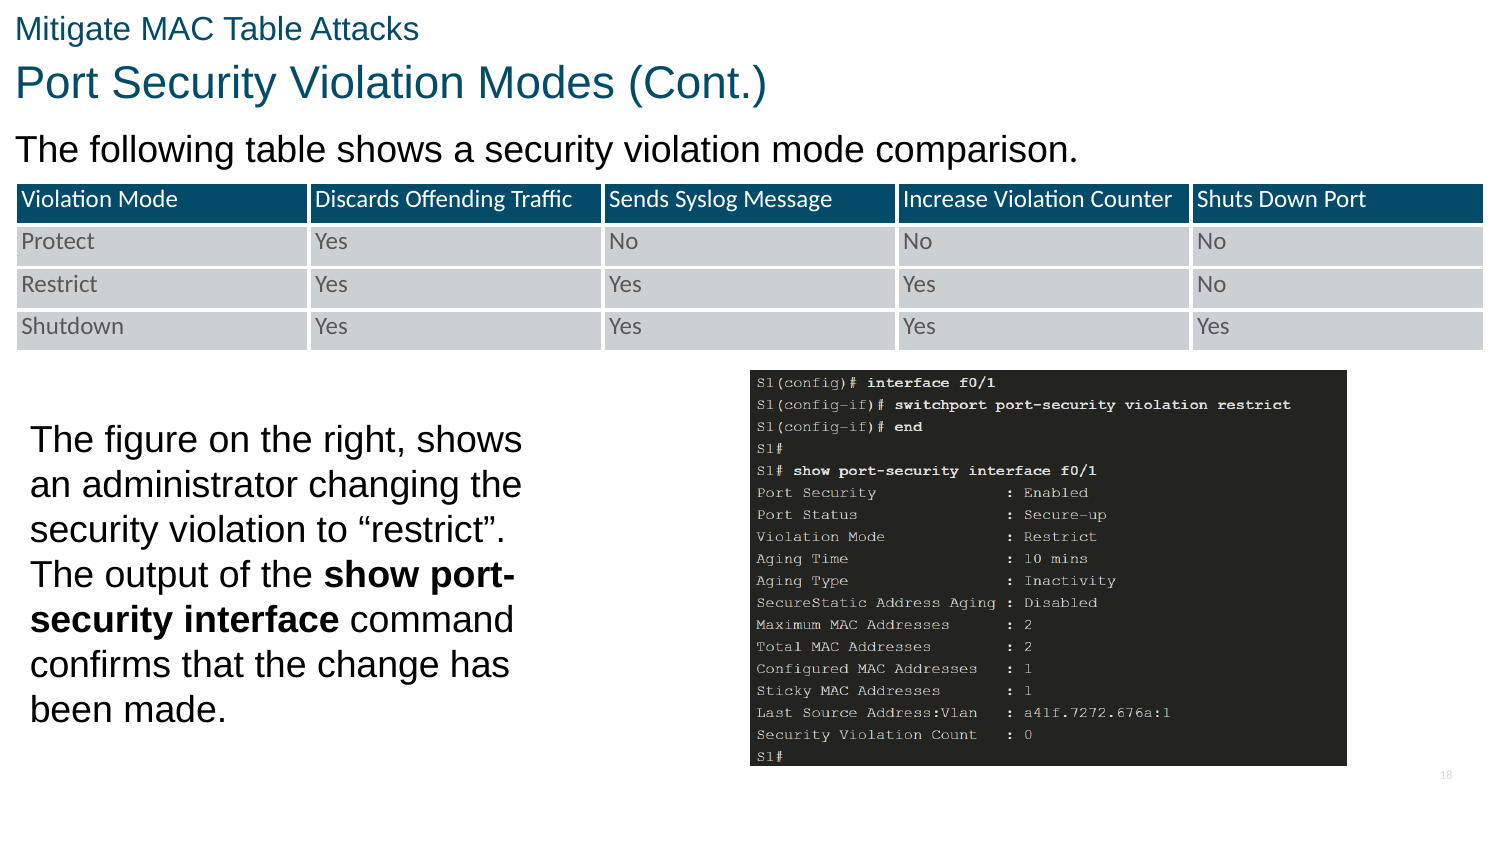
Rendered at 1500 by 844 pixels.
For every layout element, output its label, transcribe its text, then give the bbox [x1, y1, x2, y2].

table_cell Yes [311, 227, 601, 266]
picture [749, 370, 1347, 766]
table_cell No [1193, 269, 1483, 308]
table_cell Yes [1193, 312, 1483, 350]
table_cell Shutdown [17, 312, 307, 350]
table_cell Yes [311, 269, 601, 308]
table_header Discards Offending Traffic [311, 184, 601, 223]
table_cell Restrict [17, 269, 307, 308]
table_cell Protect [17, 227, 307, 266]
table_header Sends Syslog Message [605, 184, 895, 223]
table_header Violation Mode [17, 184, 307, 223]
table_header Increase Violation Counter [899, 184, 1189, 223]
table_header Shuts Down Port [1193, 184, 1483, 223]
table_cell Yes [605, 312, 895, 350]
text_box The figure on the right, shows an administrator changing the security violation to “restrict”. The output of the show port-security interface command confirms that the change has been made. [14, 408, 578, 738]
table_cell No [605, 227, 895, 266]
slide_number 18 [1425, 759, 1500, 797]
table_cell Yes [605, 269, 895, 308]
list Mitigate MAC Table Attacks [0, 0, 1500, 45]
table_cell Yes [311, 312, 601, 350]
list Port Security Violation Modes (Cont.) [0, 45, 1500, 195]
table_cell No [1193, 227, 1483, 266]
table_cell Yes [899, 312, 1189, 350]
text_box The following table shows a security violation mode comparison. [0, 117, 1401, 178]
table_cell No [899, 227, 1189, 266]
table_cell Yes [899, 269, 1189, 308]
